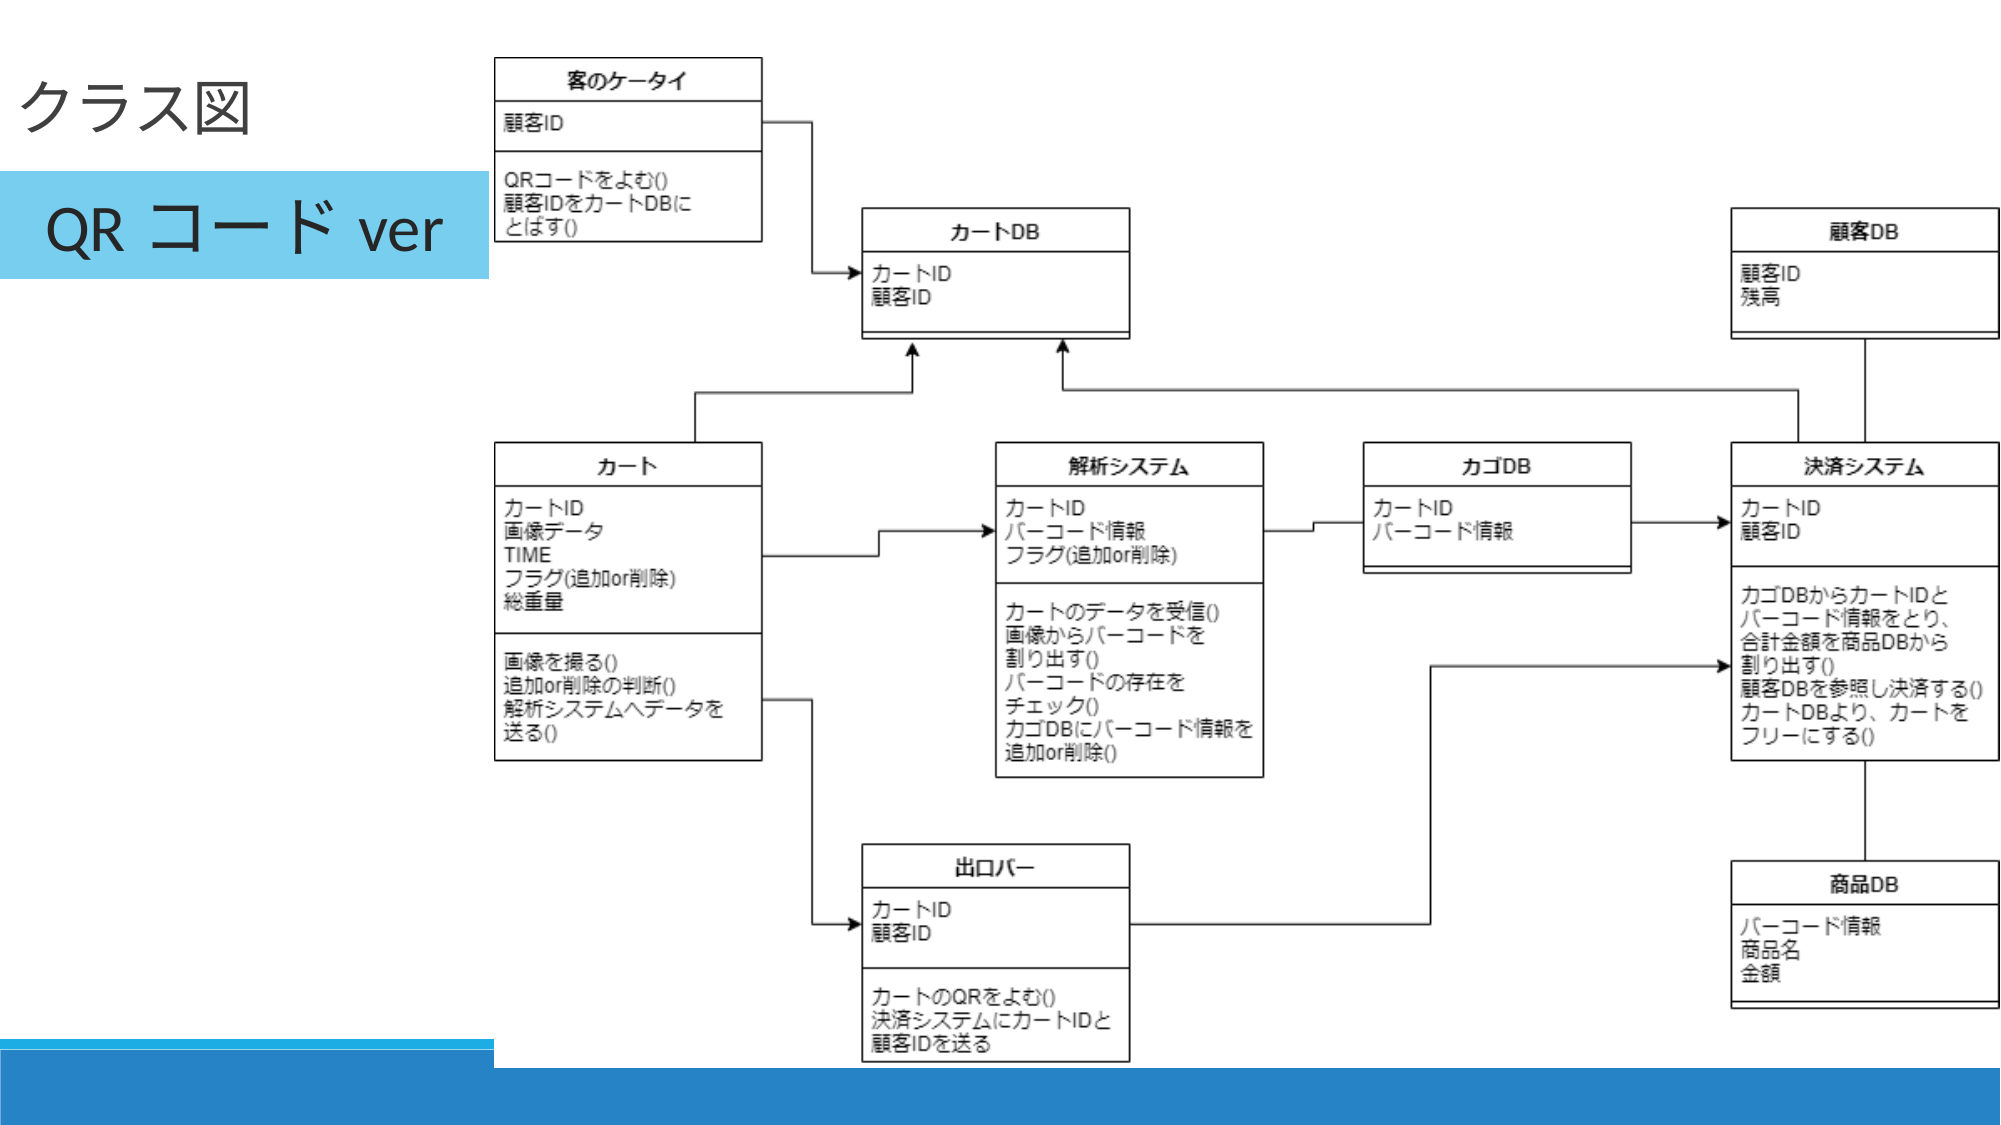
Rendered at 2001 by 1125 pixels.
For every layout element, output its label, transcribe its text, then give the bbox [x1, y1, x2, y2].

title クラス図 [0, 63, 491, 154]
text_box QRコードver [0, 169, 491, 280]
picture [493, 57, 2000, 1068]
